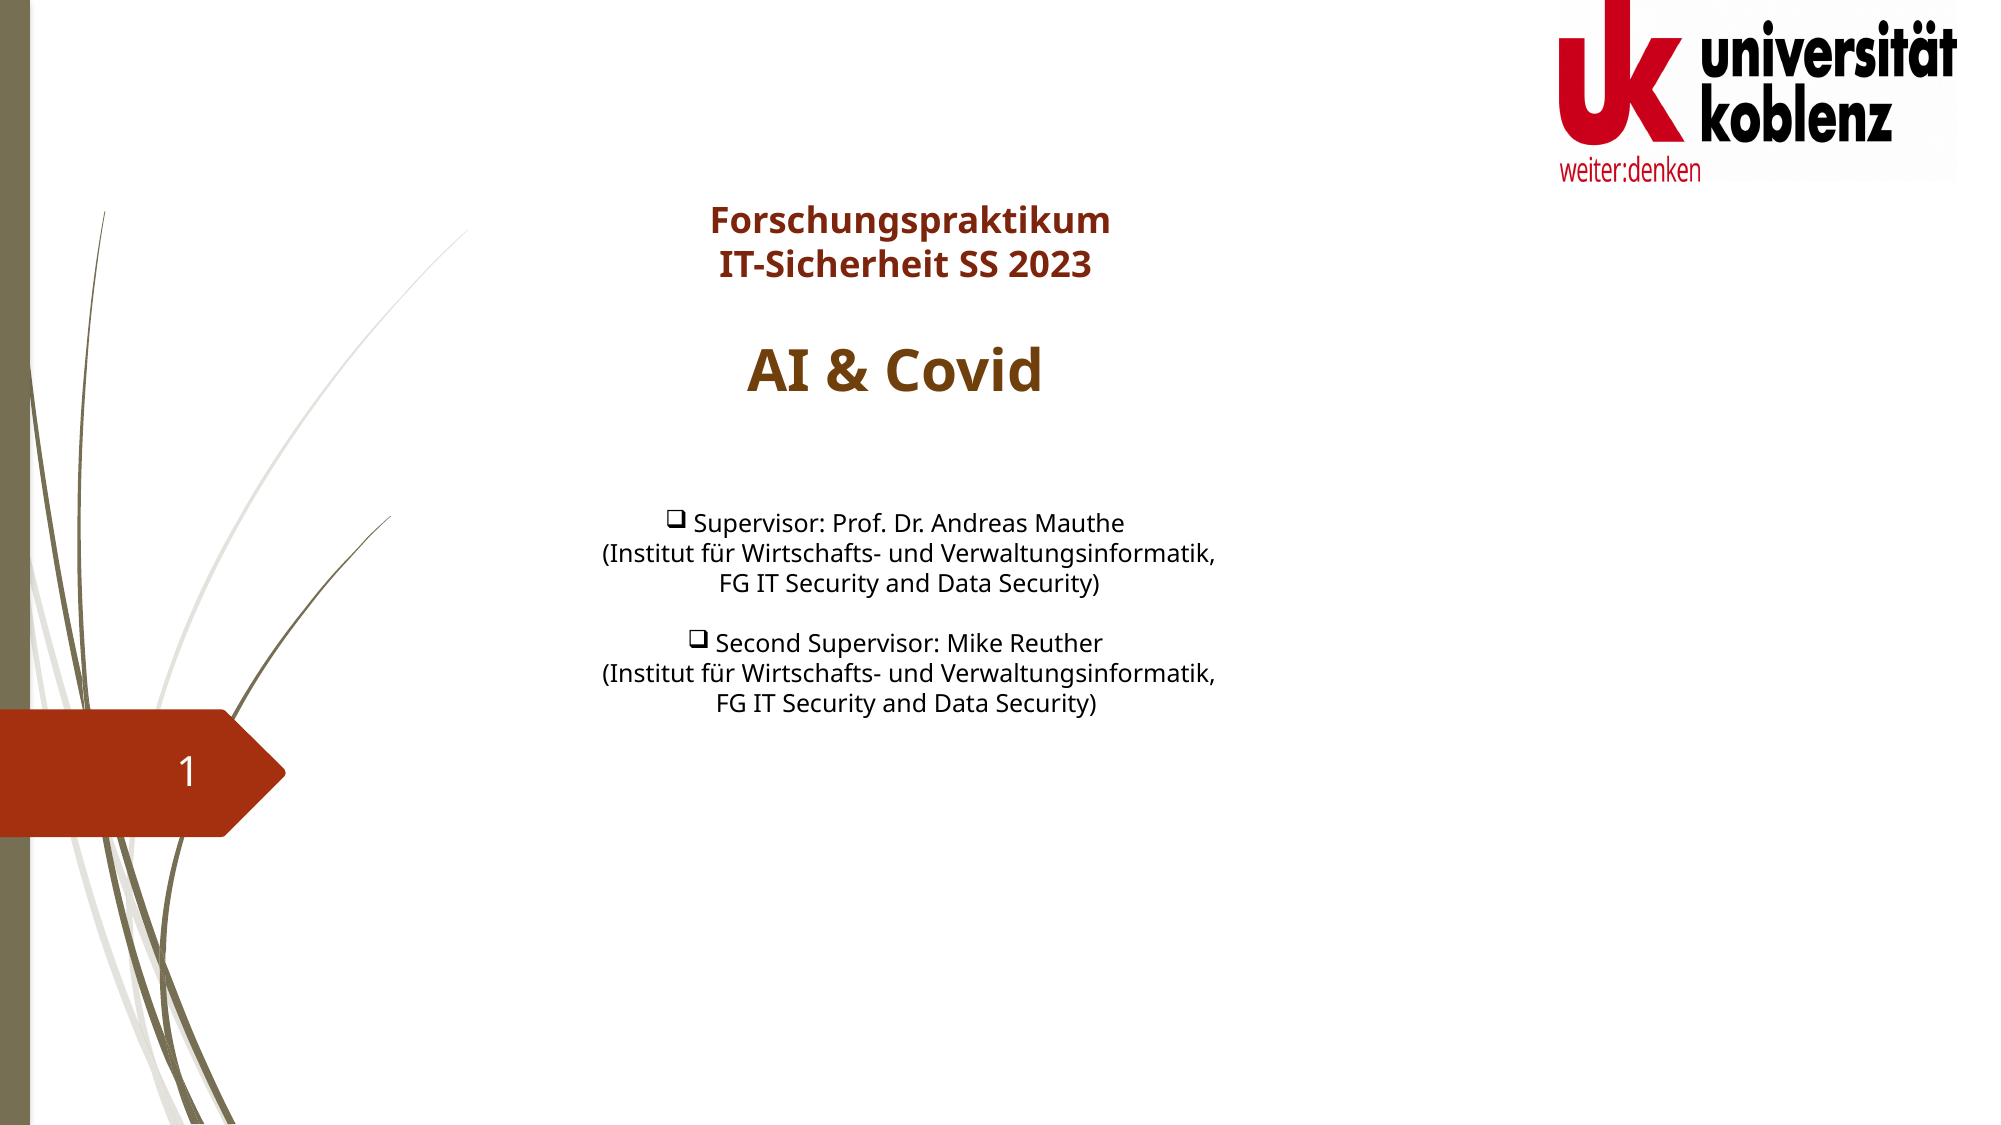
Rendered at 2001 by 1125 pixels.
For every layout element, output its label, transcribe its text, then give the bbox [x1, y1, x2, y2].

title Forschungspraktikum IT-Sicherheit SS 2023 [315, 189, 1516, 293]
text_box Supervisor: Prof. Dr. Andreas Mauthe (Institut für Wirtschafts- und Verwaltungsinformatik, FG IT Security and Data Security) Second Supervisor: Mike Reuther (Institut für Wirtschafts- und Verwaltungsinformatik, FG IT Security and Data Security) [389, 500, 1402, 770]
picture [1559, 0, 1957, 183]
slide_number 1 [87, 743, 216, 803]
subtitle AI & Covid [621, 326, 1171, 405]
